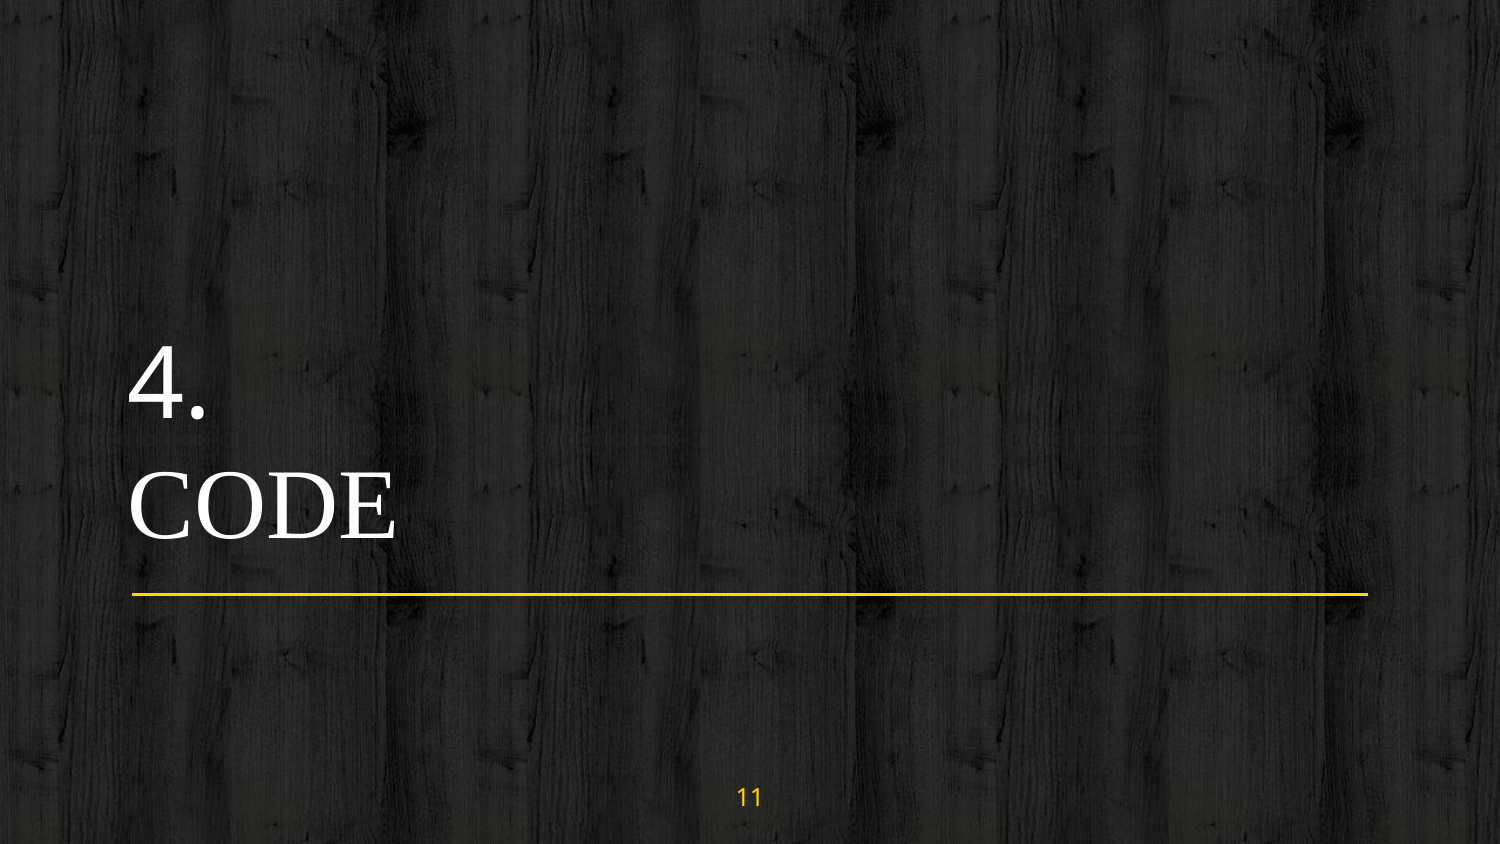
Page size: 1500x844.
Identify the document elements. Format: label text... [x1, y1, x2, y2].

title 4. CODE [112, 195, 1465, 574]
picture [0, 0, 1500, 844]
slide_number 11 [705, 766, 795, 832]
